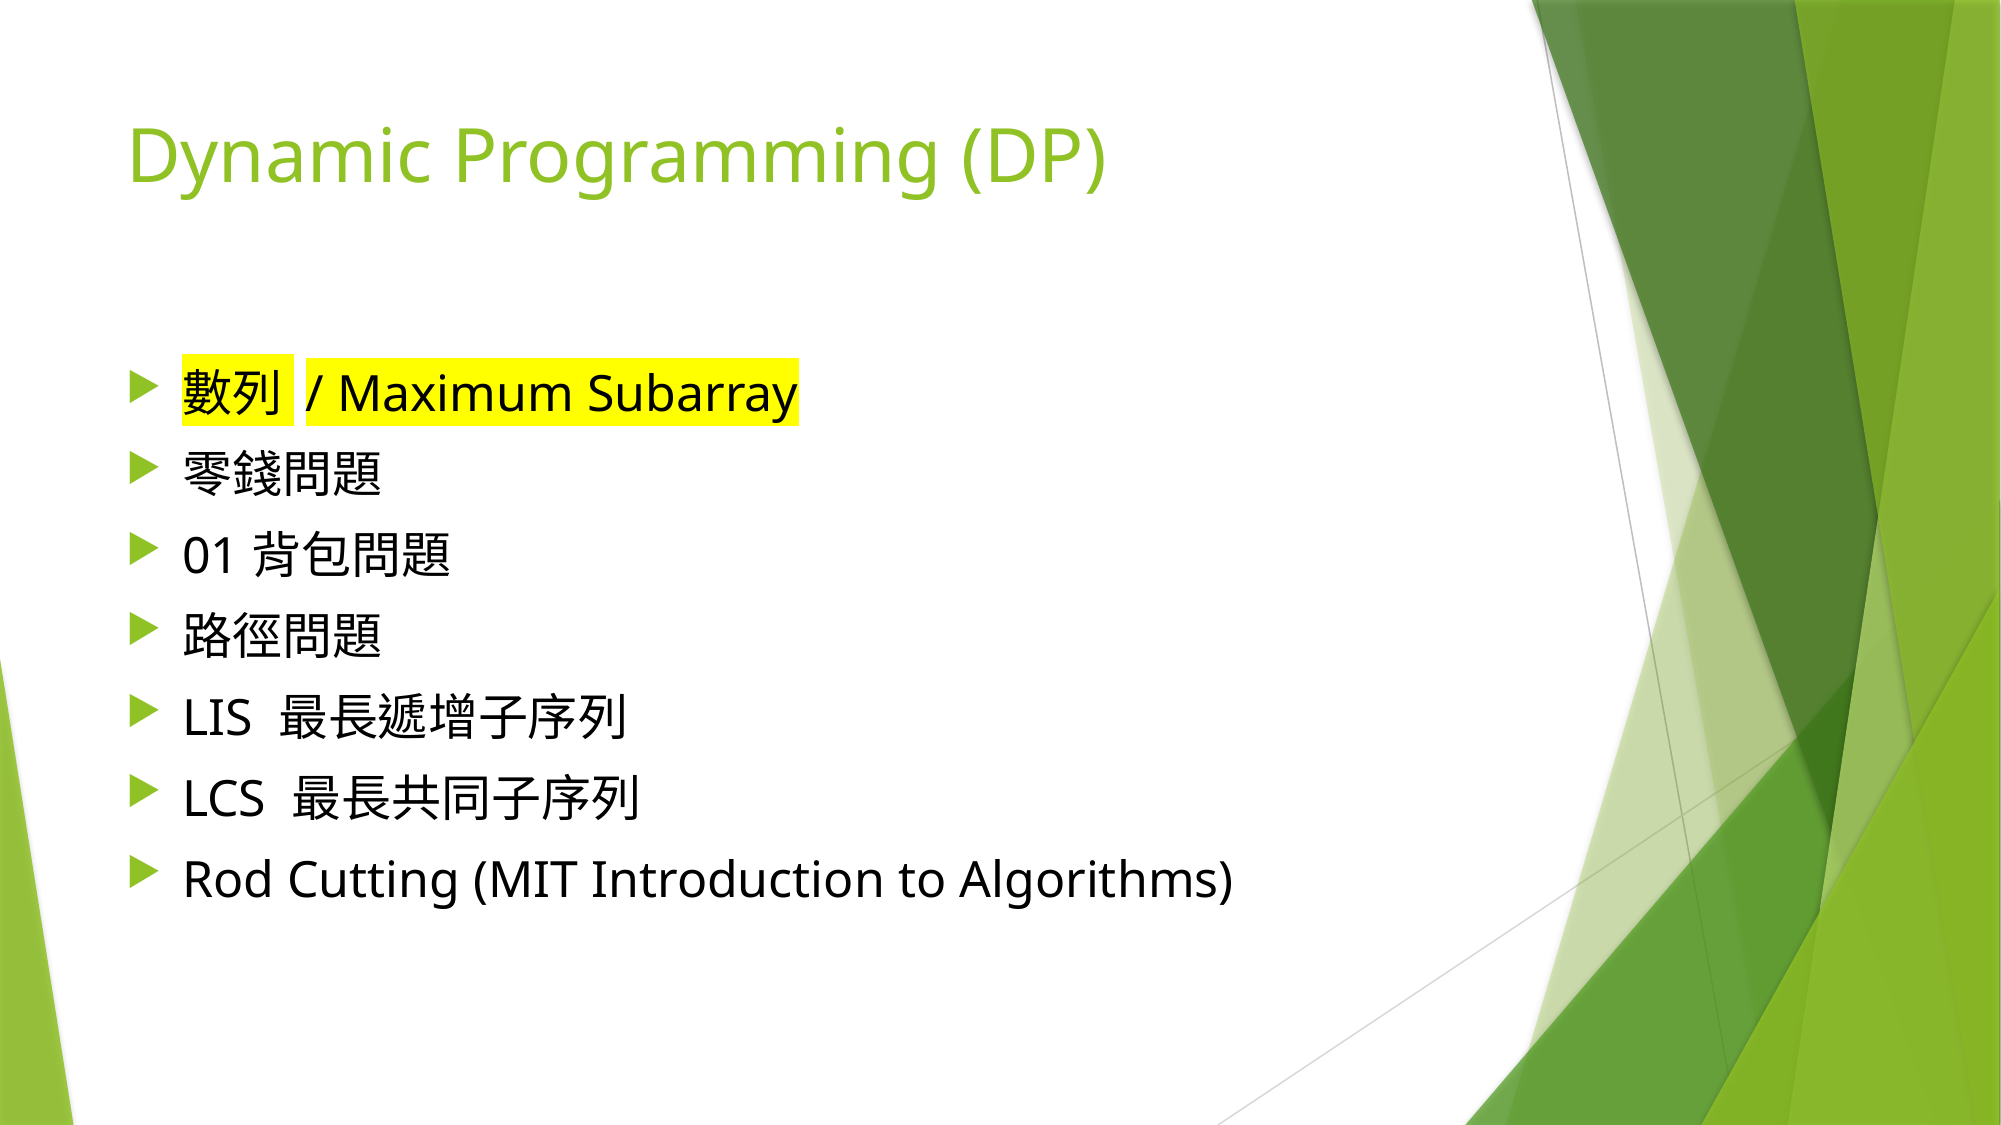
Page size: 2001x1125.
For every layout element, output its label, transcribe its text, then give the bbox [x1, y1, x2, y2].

list 數列 / Maximum Subarray 零錢問題 01背包問題 路徑問題 LIS 最長遞增子序列 LCS 最長共同子序列 Rod Cutting (MIT Introduction to Algorithms) [111, 354, 1522, 992]
title Dynamic Programming (DP) [111, 99, 1522, 317]
